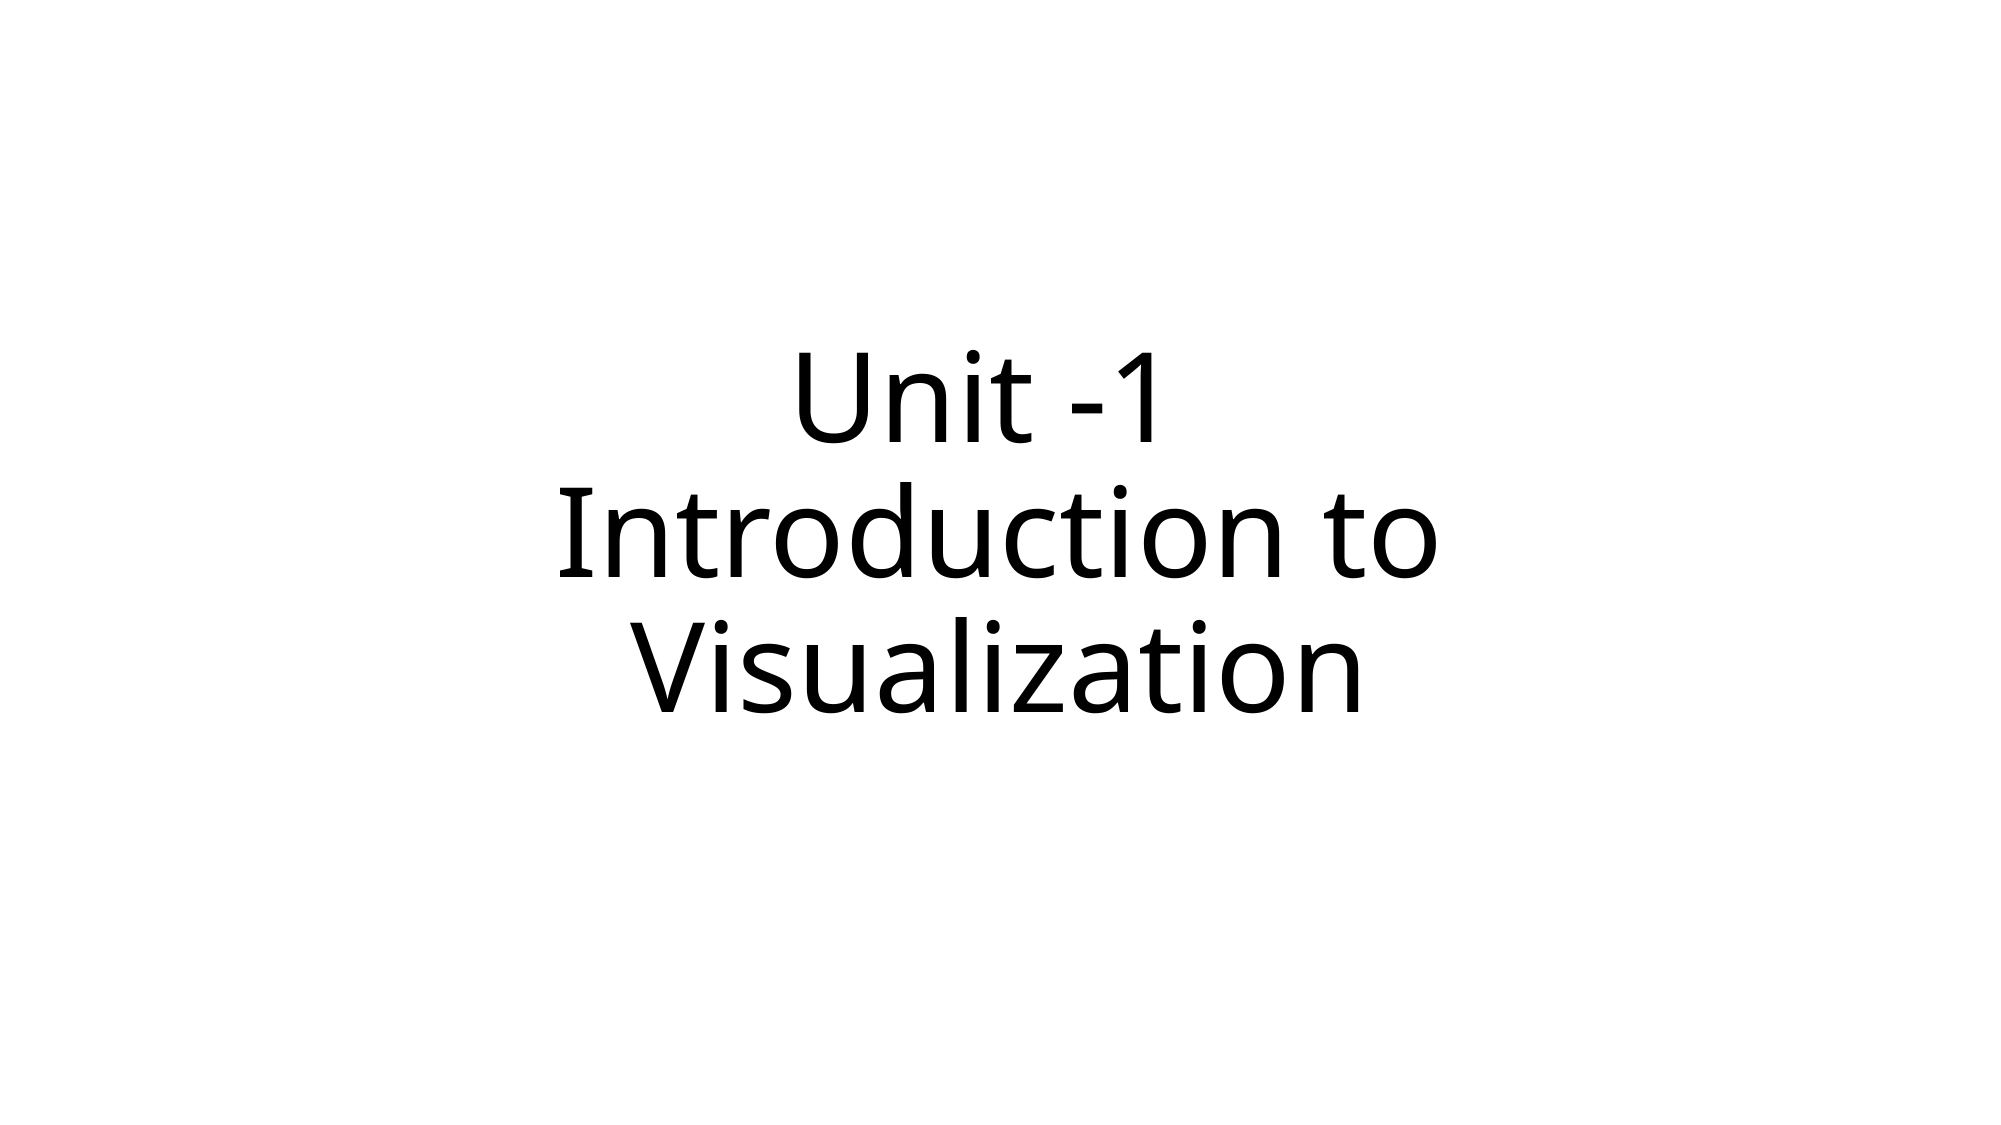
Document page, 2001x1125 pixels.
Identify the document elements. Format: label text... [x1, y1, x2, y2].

title Unit -1 Introduction to Visualization [249, 355, 1750, 748]
